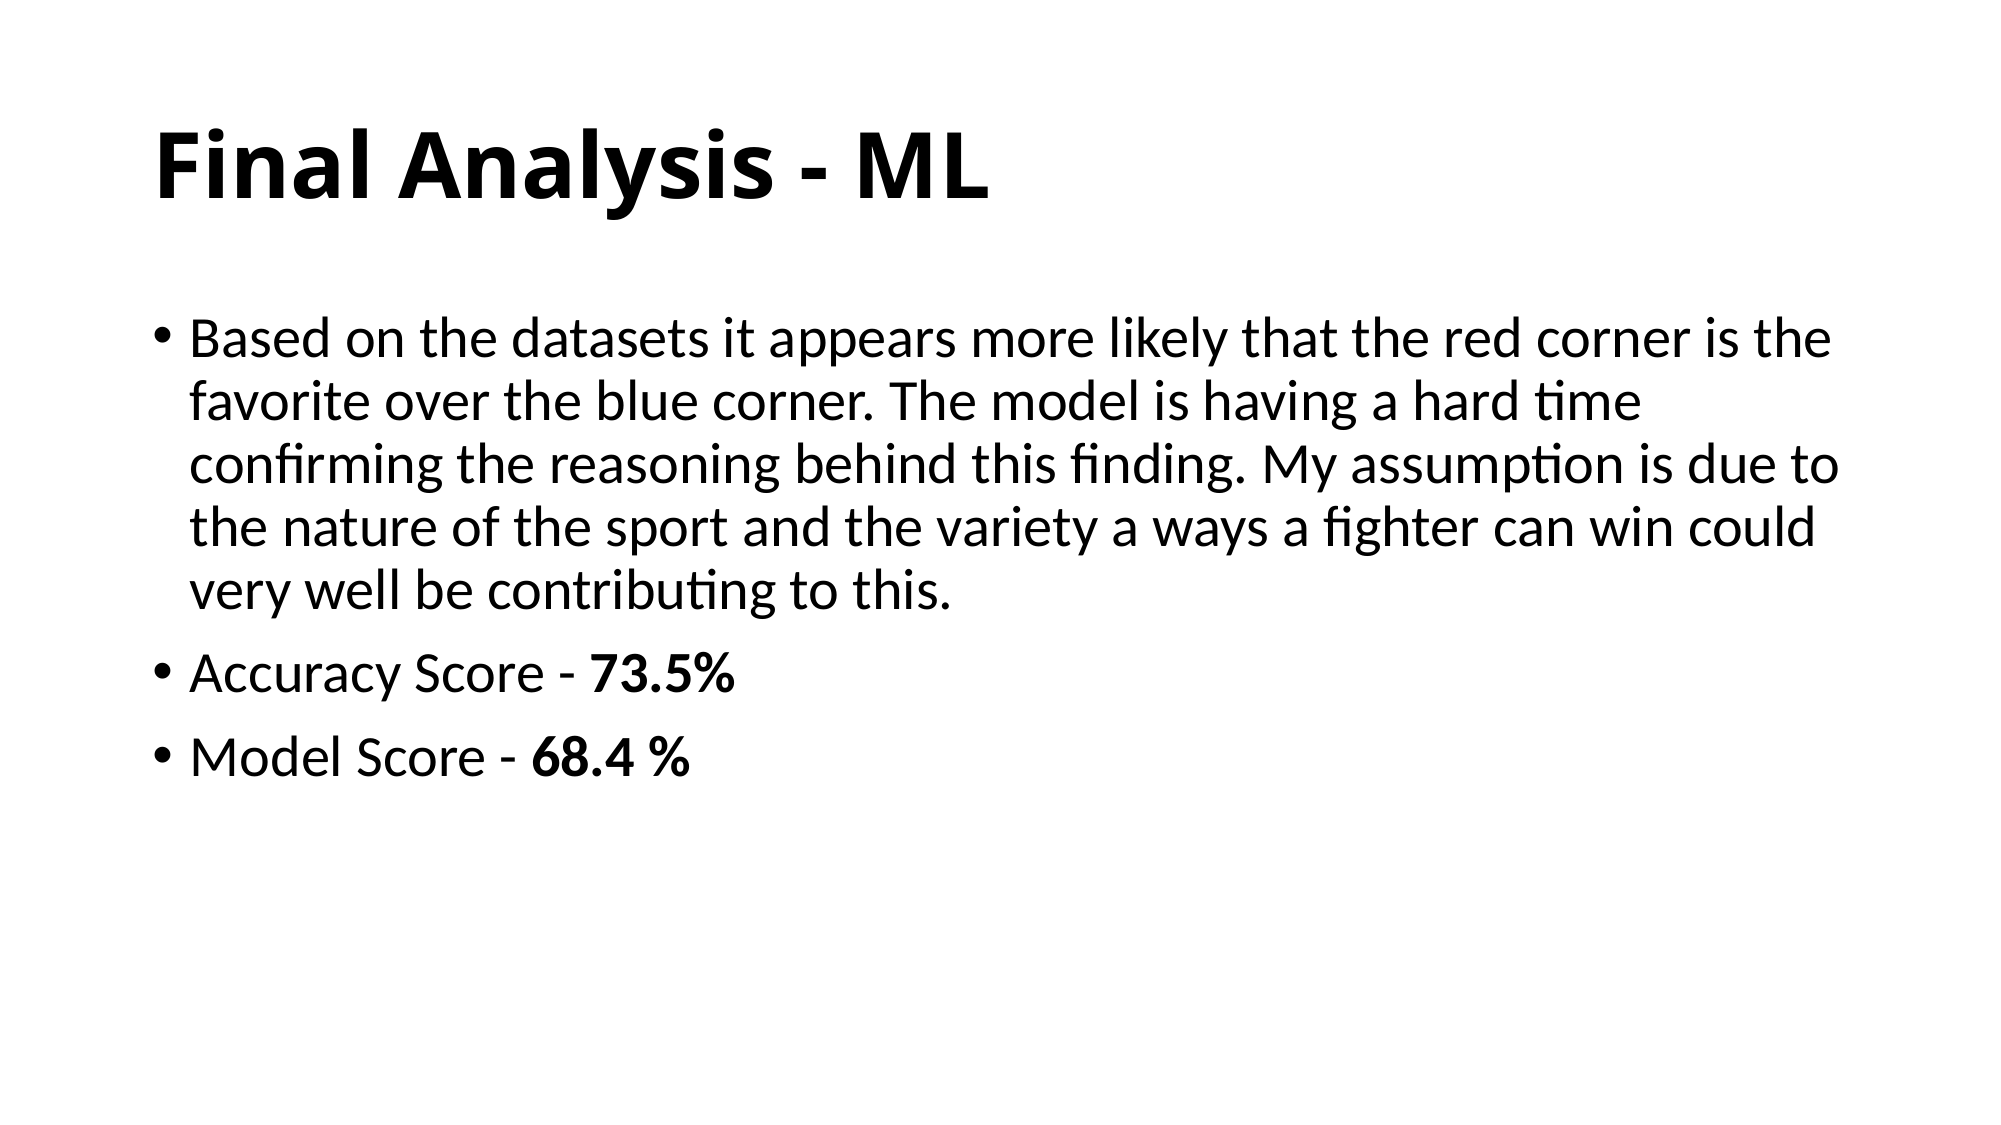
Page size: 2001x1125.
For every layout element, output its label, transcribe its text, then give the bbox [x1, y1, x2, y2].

title Final Analysis - ML [137, 59, 1863, 278]
list Based on the datasets it appears more likely that the red corner is the favorite over the blue corner. The model is having a hard time confirming the reasoning behind this finding. My assumption is due to the nature of the sport and the variety a ways a fighter can win could very well be contributing to this. Accuracy Score - 73.5% Model Score - 68.4 % [137, 299, 1863, 1014]
